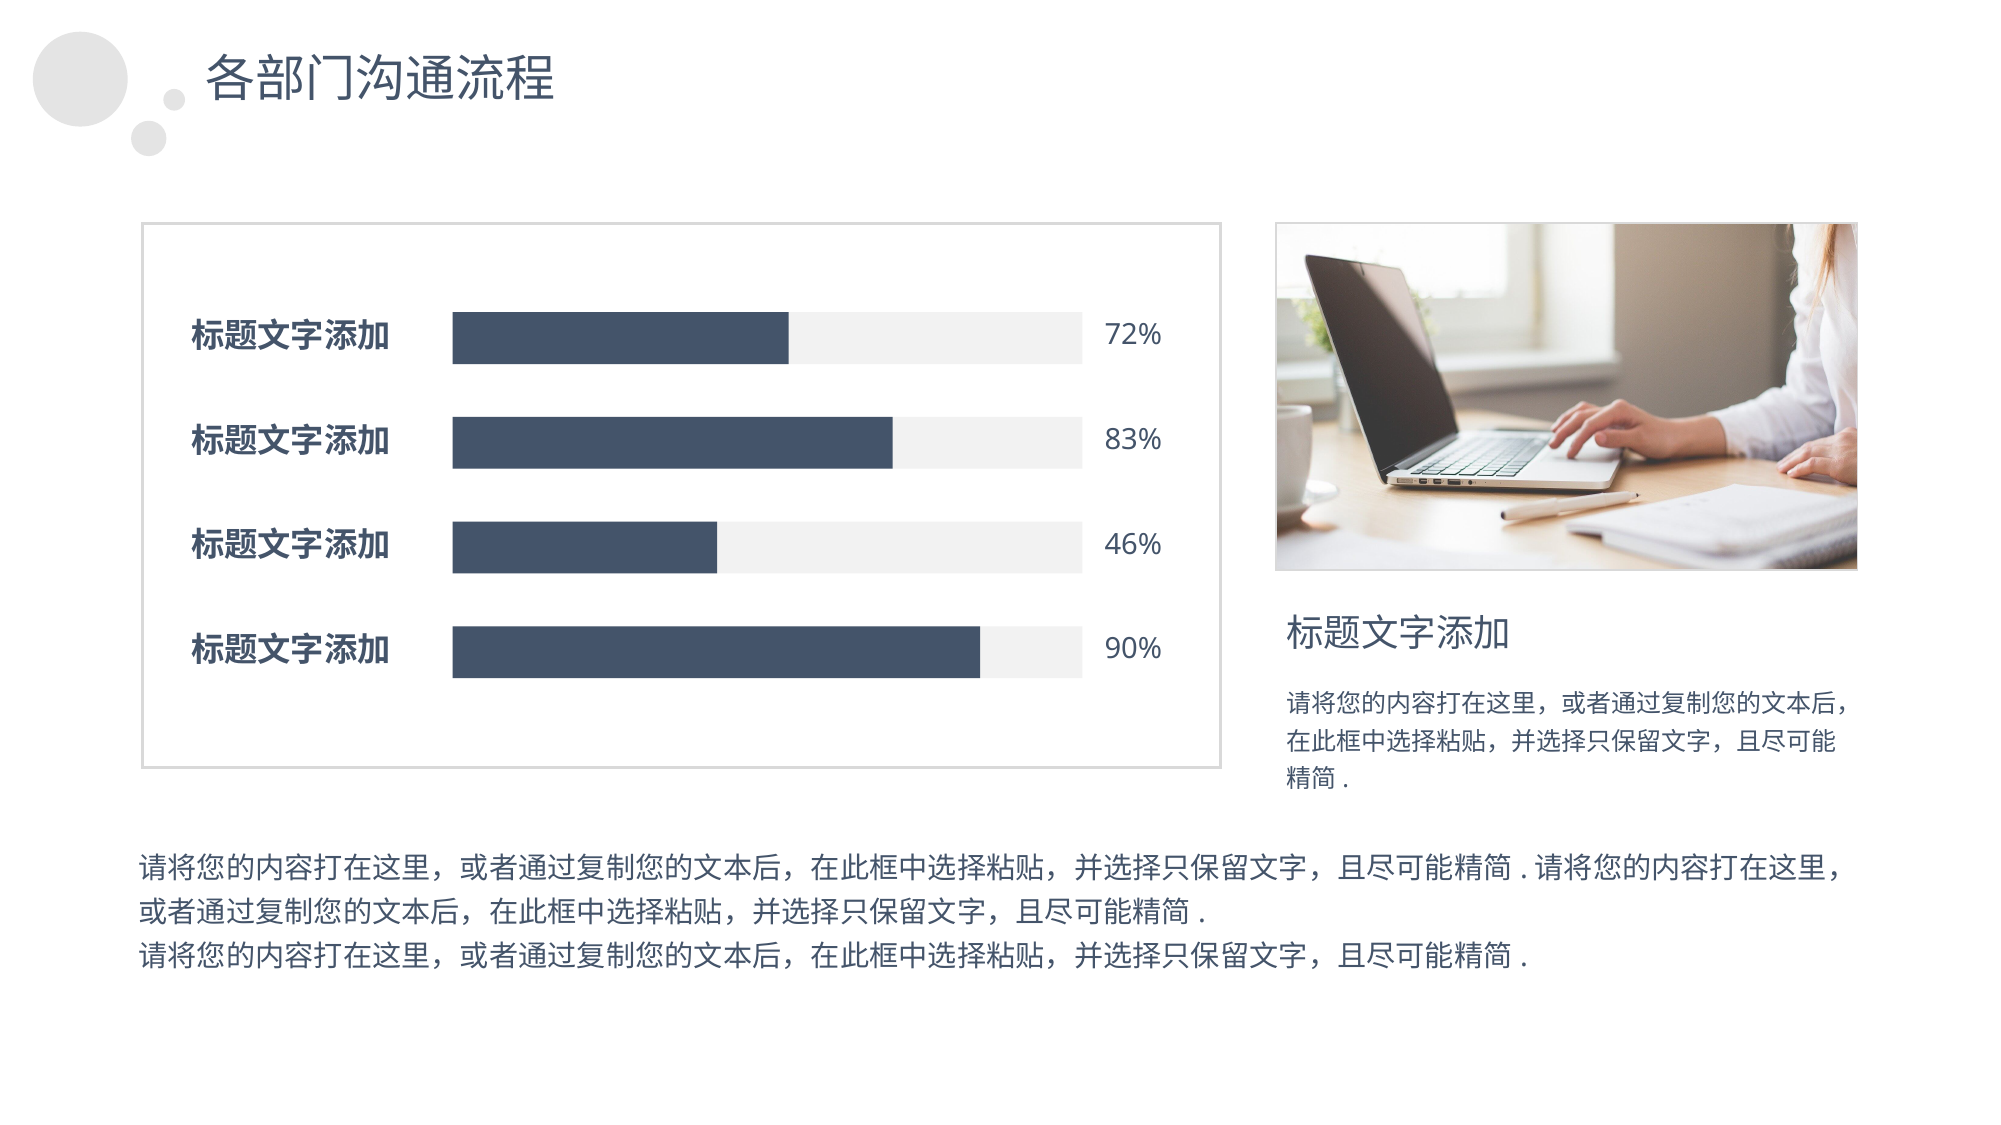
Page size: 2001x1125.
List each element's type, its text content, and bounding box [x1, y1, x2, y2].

text_box 各部门沟通流程 [190, 38, 571, 114]
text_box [142, 223, 1224, 768]
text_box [1271, 223, 1858, 802]
text_box 请将您的内容打在这里，或者通过复制您的文本后，在此框中选择粘贴，并选择只保留文字，且尽可能精简.请将您的内容打在这里，或者通过复制您的文本后，在此框中选择粘贴，并选择只保留文字，且尽可能精简. 请将您的内容打在这里，或者通过复制您的文本后，在此框中选择粘贴，并选择只保留文字，且尽可能精简. [123, 833, 1875, 1025]
